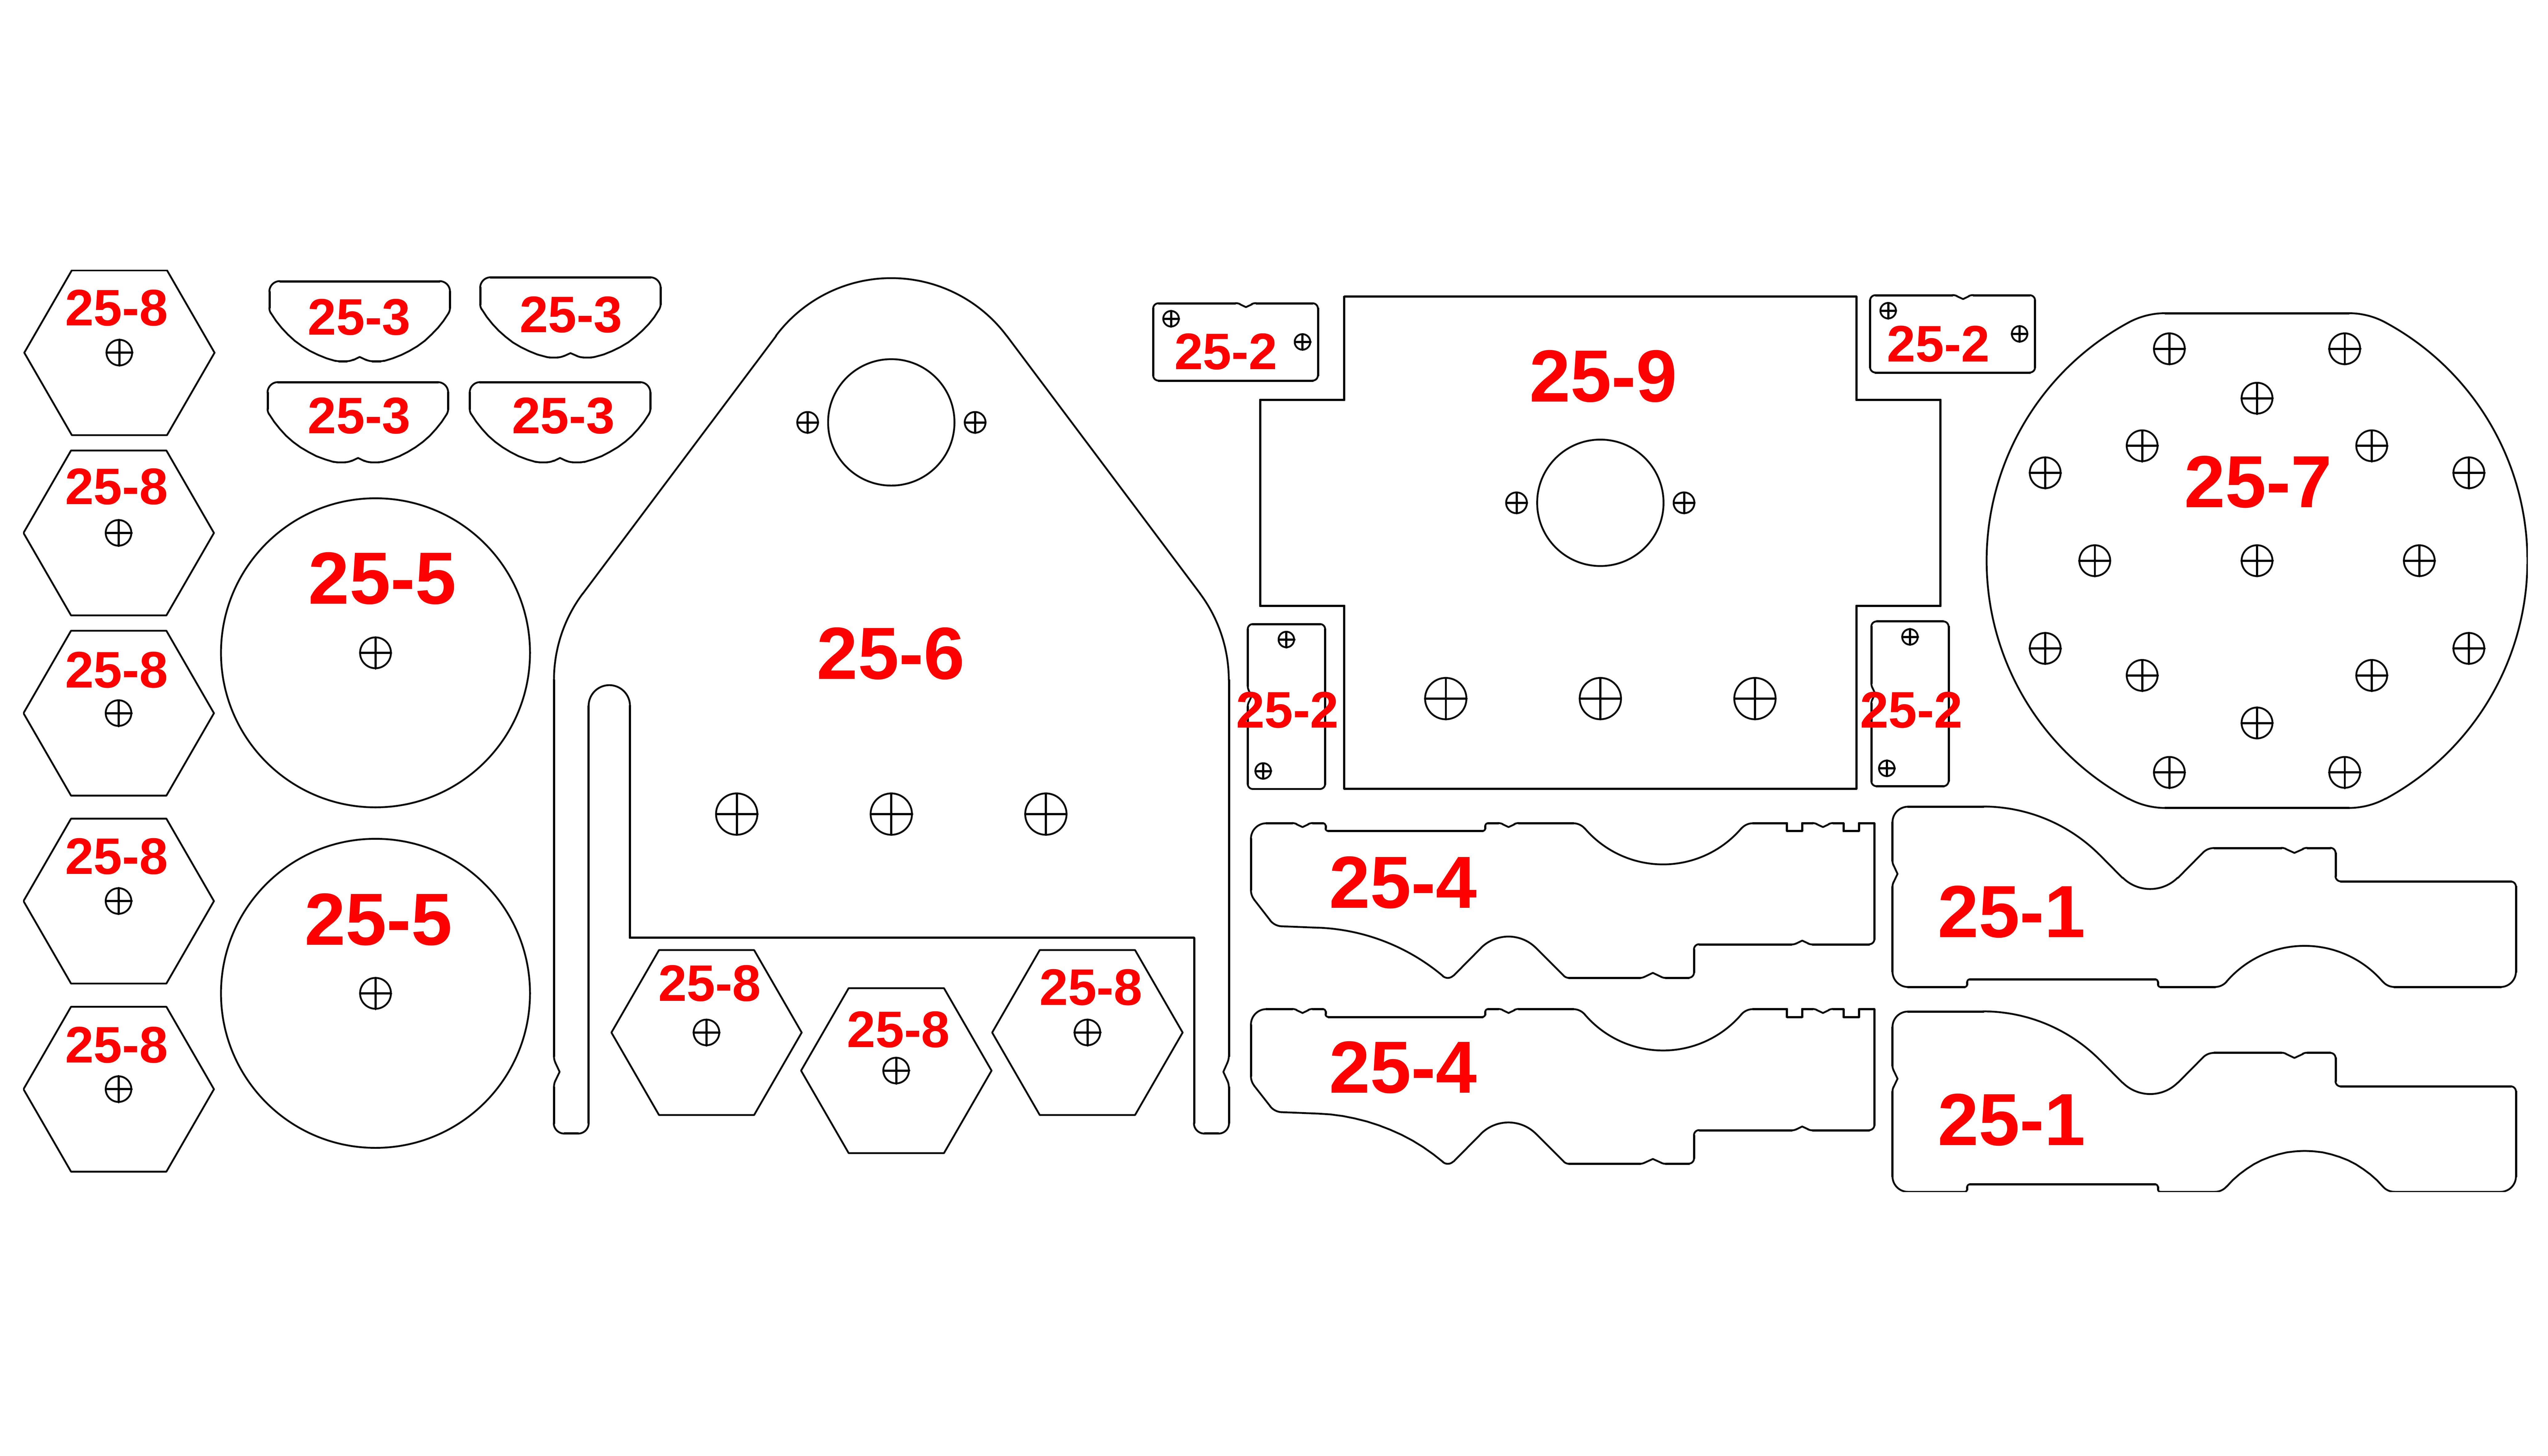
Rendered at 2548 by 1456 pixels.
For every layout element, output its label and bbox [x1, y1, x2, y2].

picture [8, 253, 2540, 1203]
